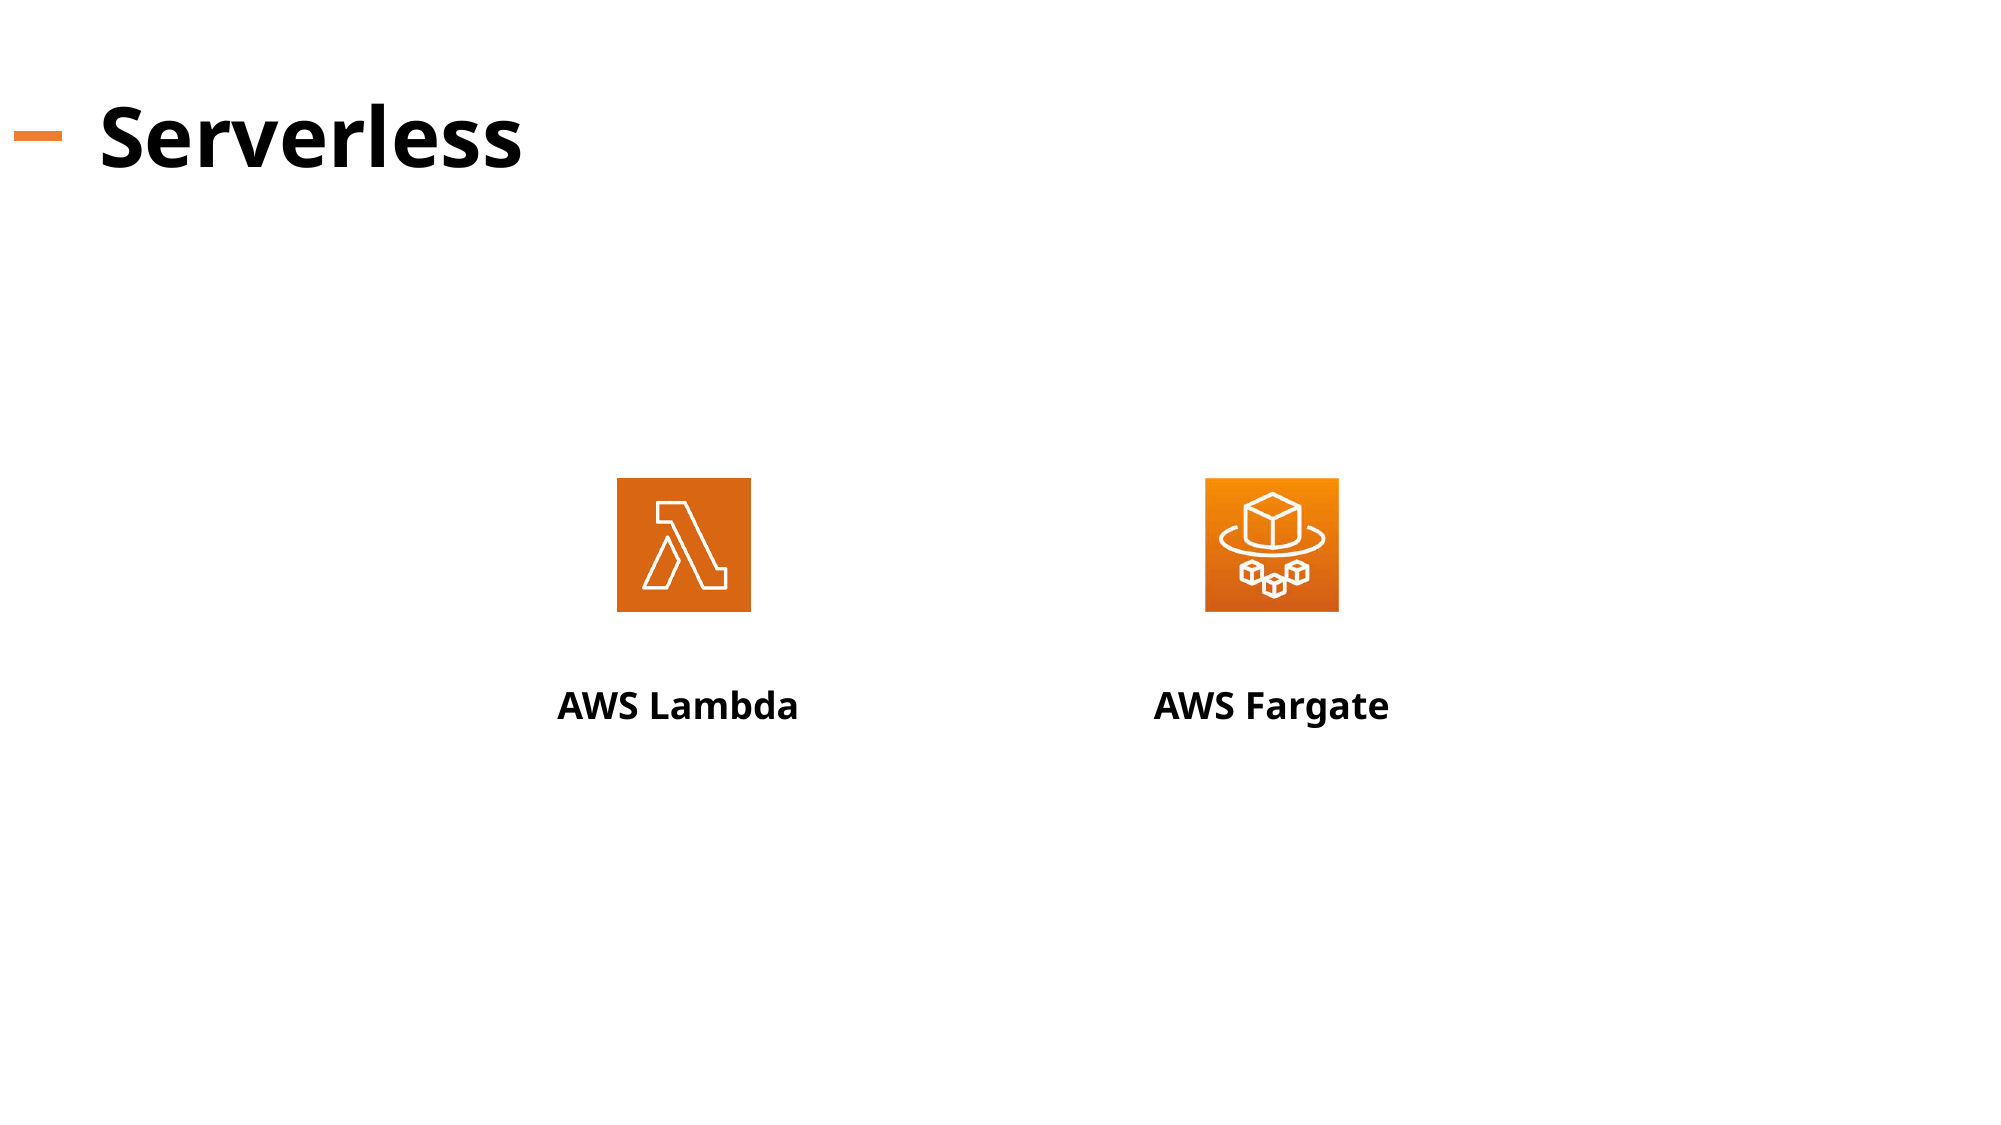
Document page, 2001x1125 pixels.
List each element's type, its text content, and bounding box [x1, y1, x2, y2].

text_box AWS Fargate [1139, 674, 1405, 735]
picture [617, 478, 751, 612]
picture [1205, 478, 1339, 612]
title Serverless [84, 31, 1810, 249]
text_box [14, 131, 62, 141]
text_box AWS Lambda [542, 674, 825, 735]
